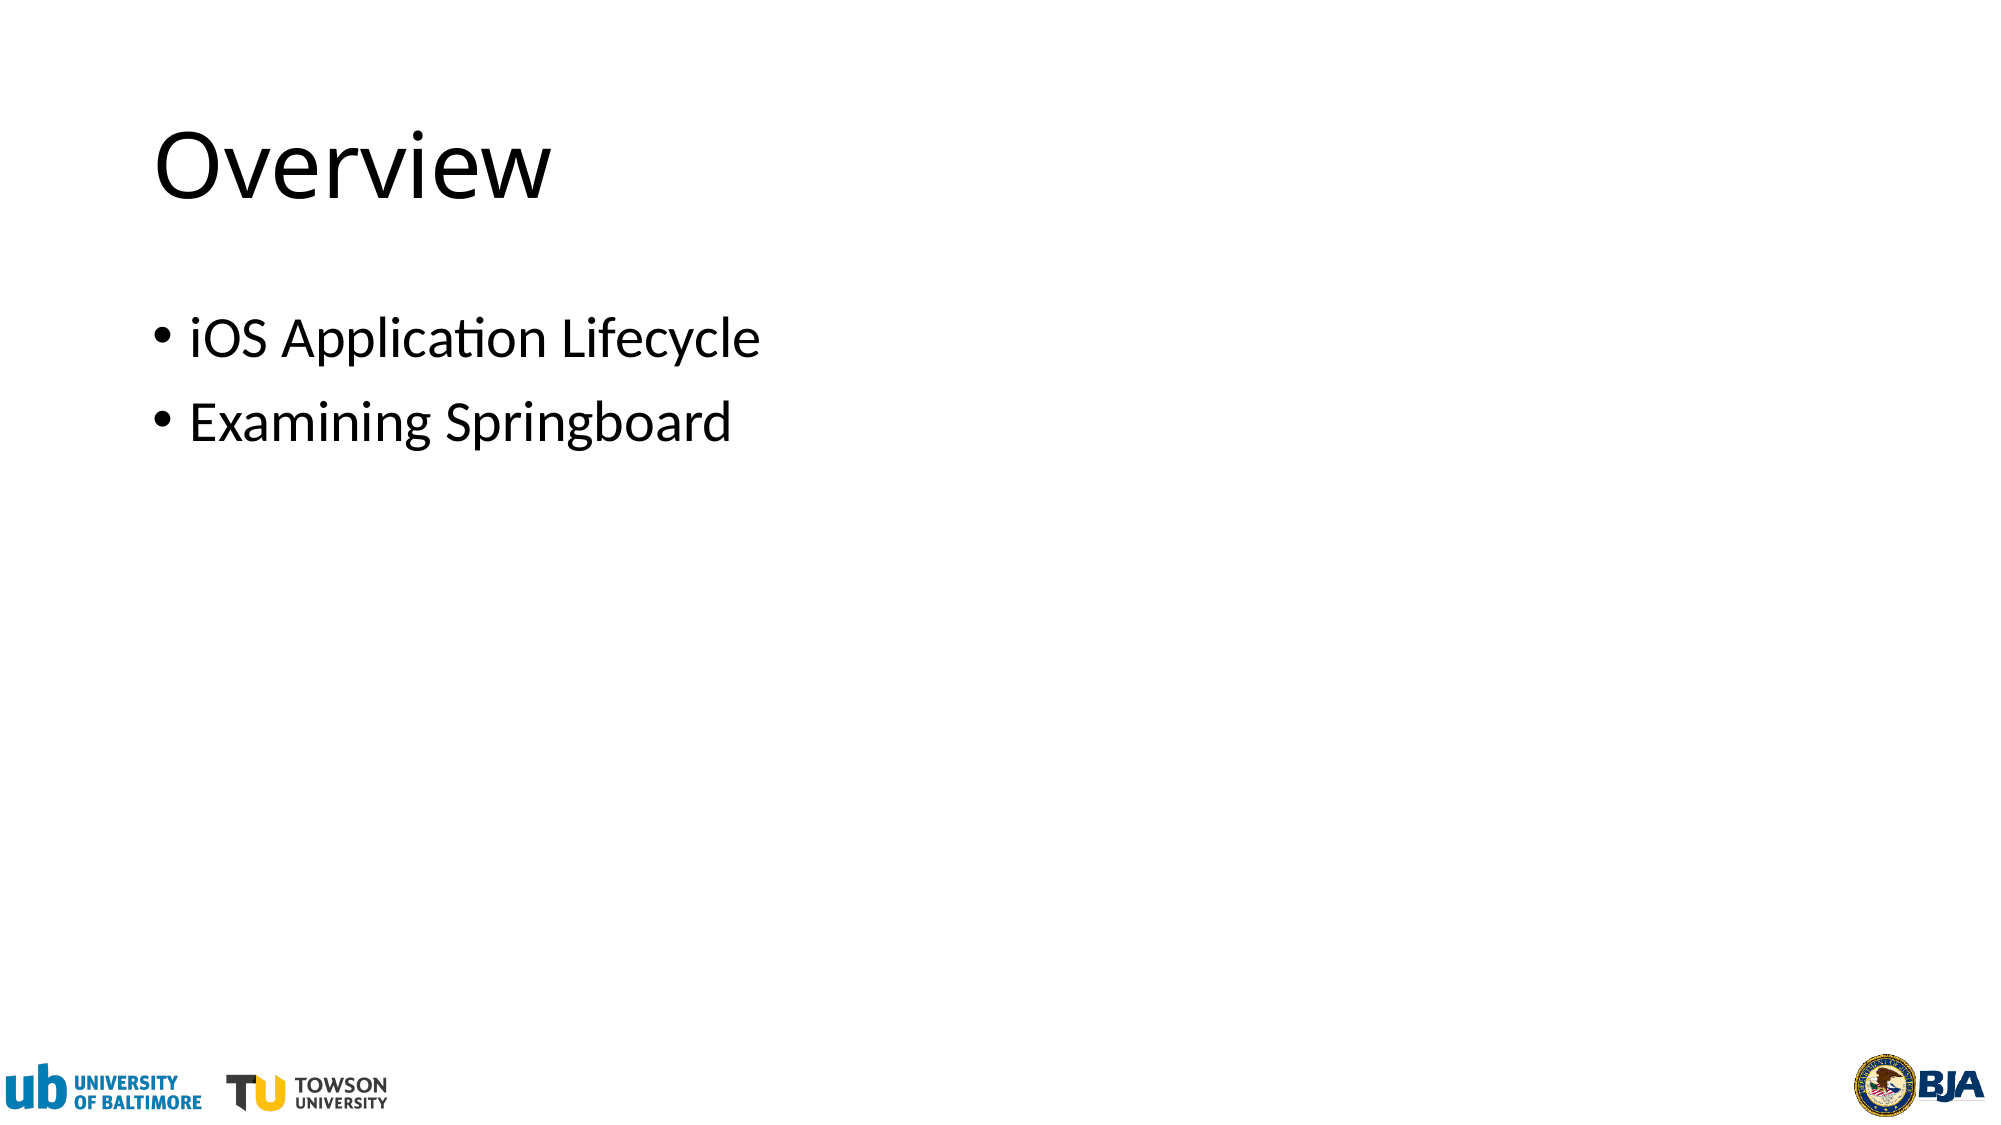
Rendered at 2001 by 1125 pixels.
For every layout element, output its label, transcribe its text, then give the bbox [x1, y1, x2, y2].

list iOS Application Lifecycle Examining Springboard [137, 299, 1863, 1014]
picture [1854, 1054, 1986, 1117]
title Overview [137, 59, 1863, 278]
picture [0, 1031, 407, 1125]
